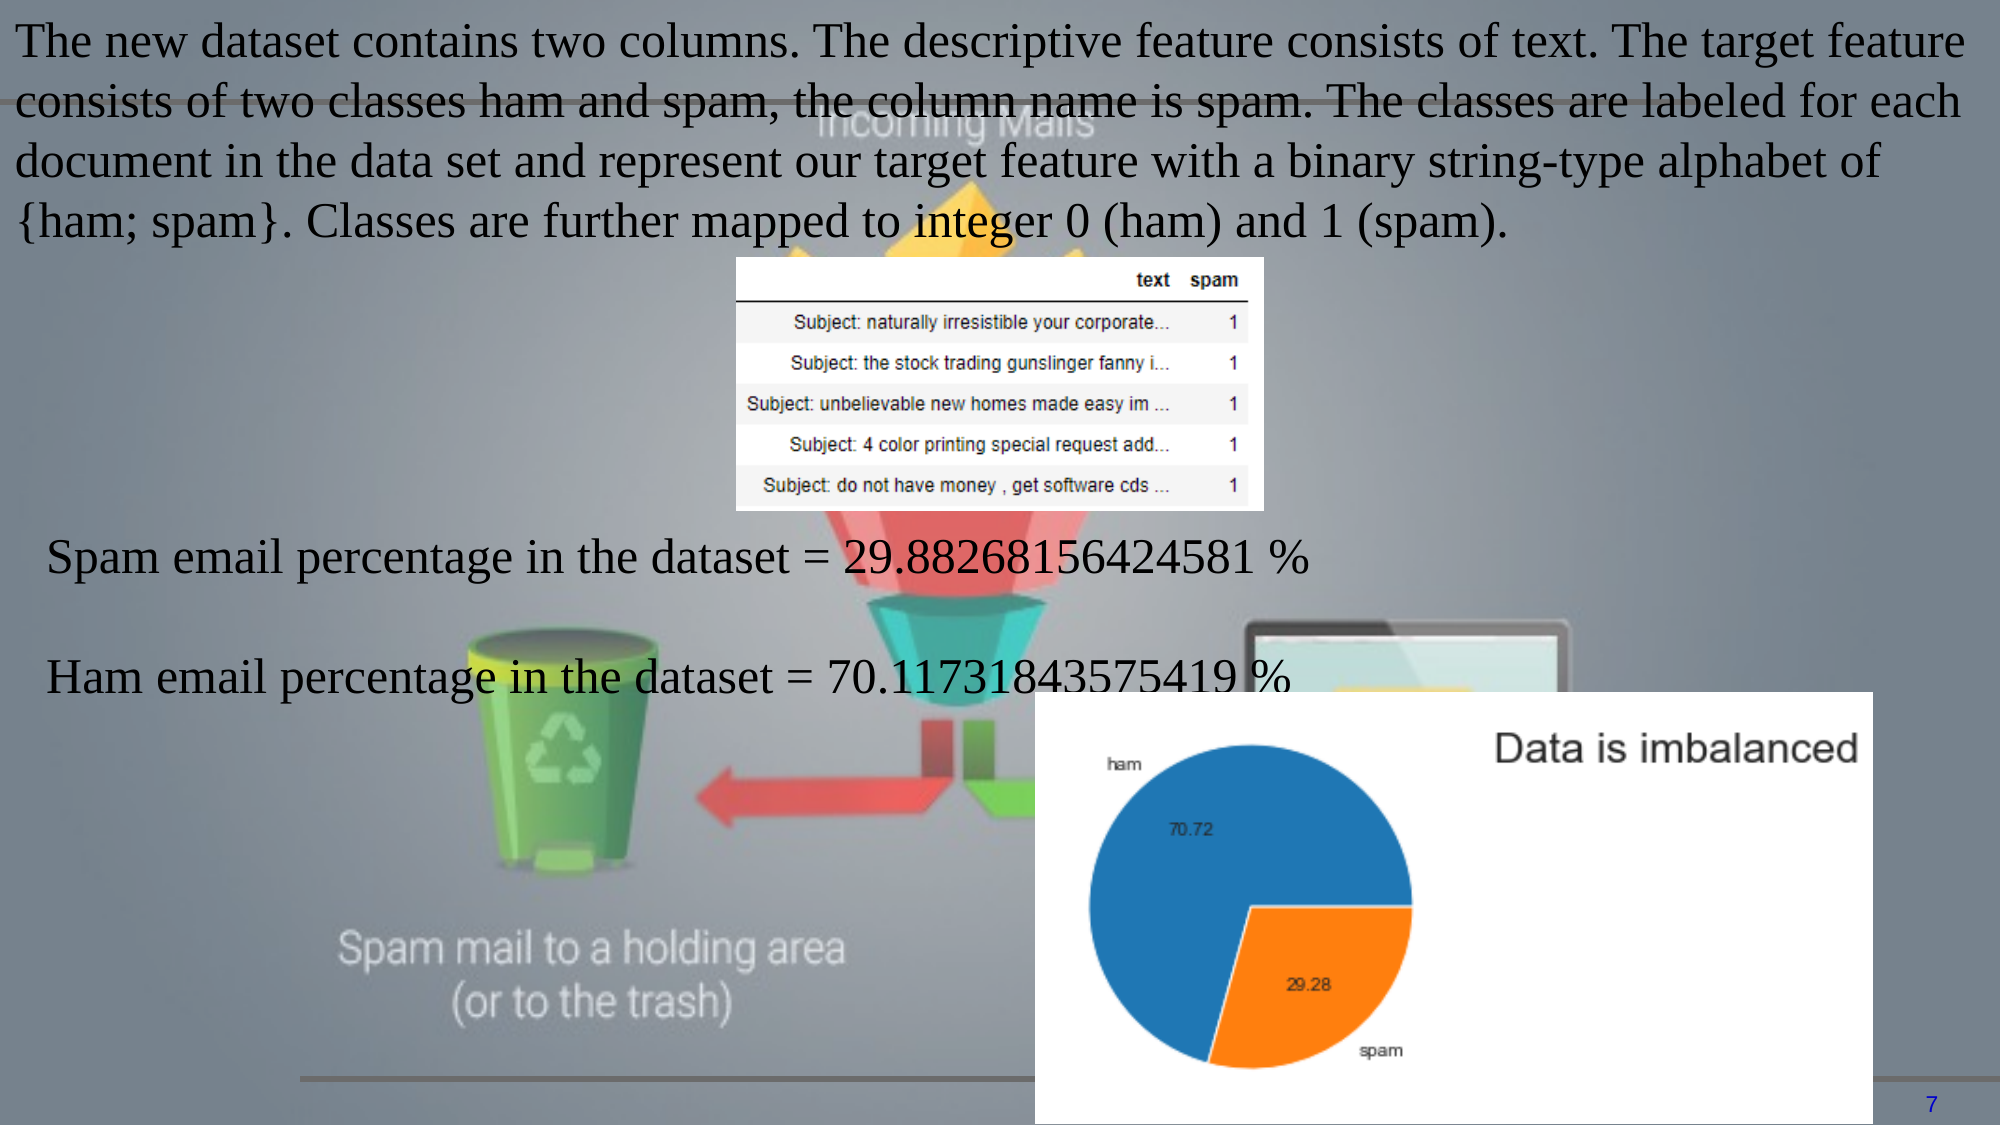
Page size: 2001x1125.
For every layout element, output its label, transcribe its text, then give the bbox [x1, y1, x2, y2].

text_box Spam email percentage in the dataset = 29.88268156424581 % Ham email percentage in the dataset = 70.11731843575419 % [31, 515, 1536, 711]
picture [736, 257, 1264, 511]
text_box The new dataset contains two columns. The descriptive feature consists of text. The target feature consists of two classes ham and spam, the column name is spam. The classes are labeled for each document in the data set and represent our target feature with a binary string-type alphabet of {ham; spam}. Classes are further mapped to integer 0 (ham) and 1 (spam). [0, 0, 2000, 255]
picture [1035, 692, 1873, 1124]
